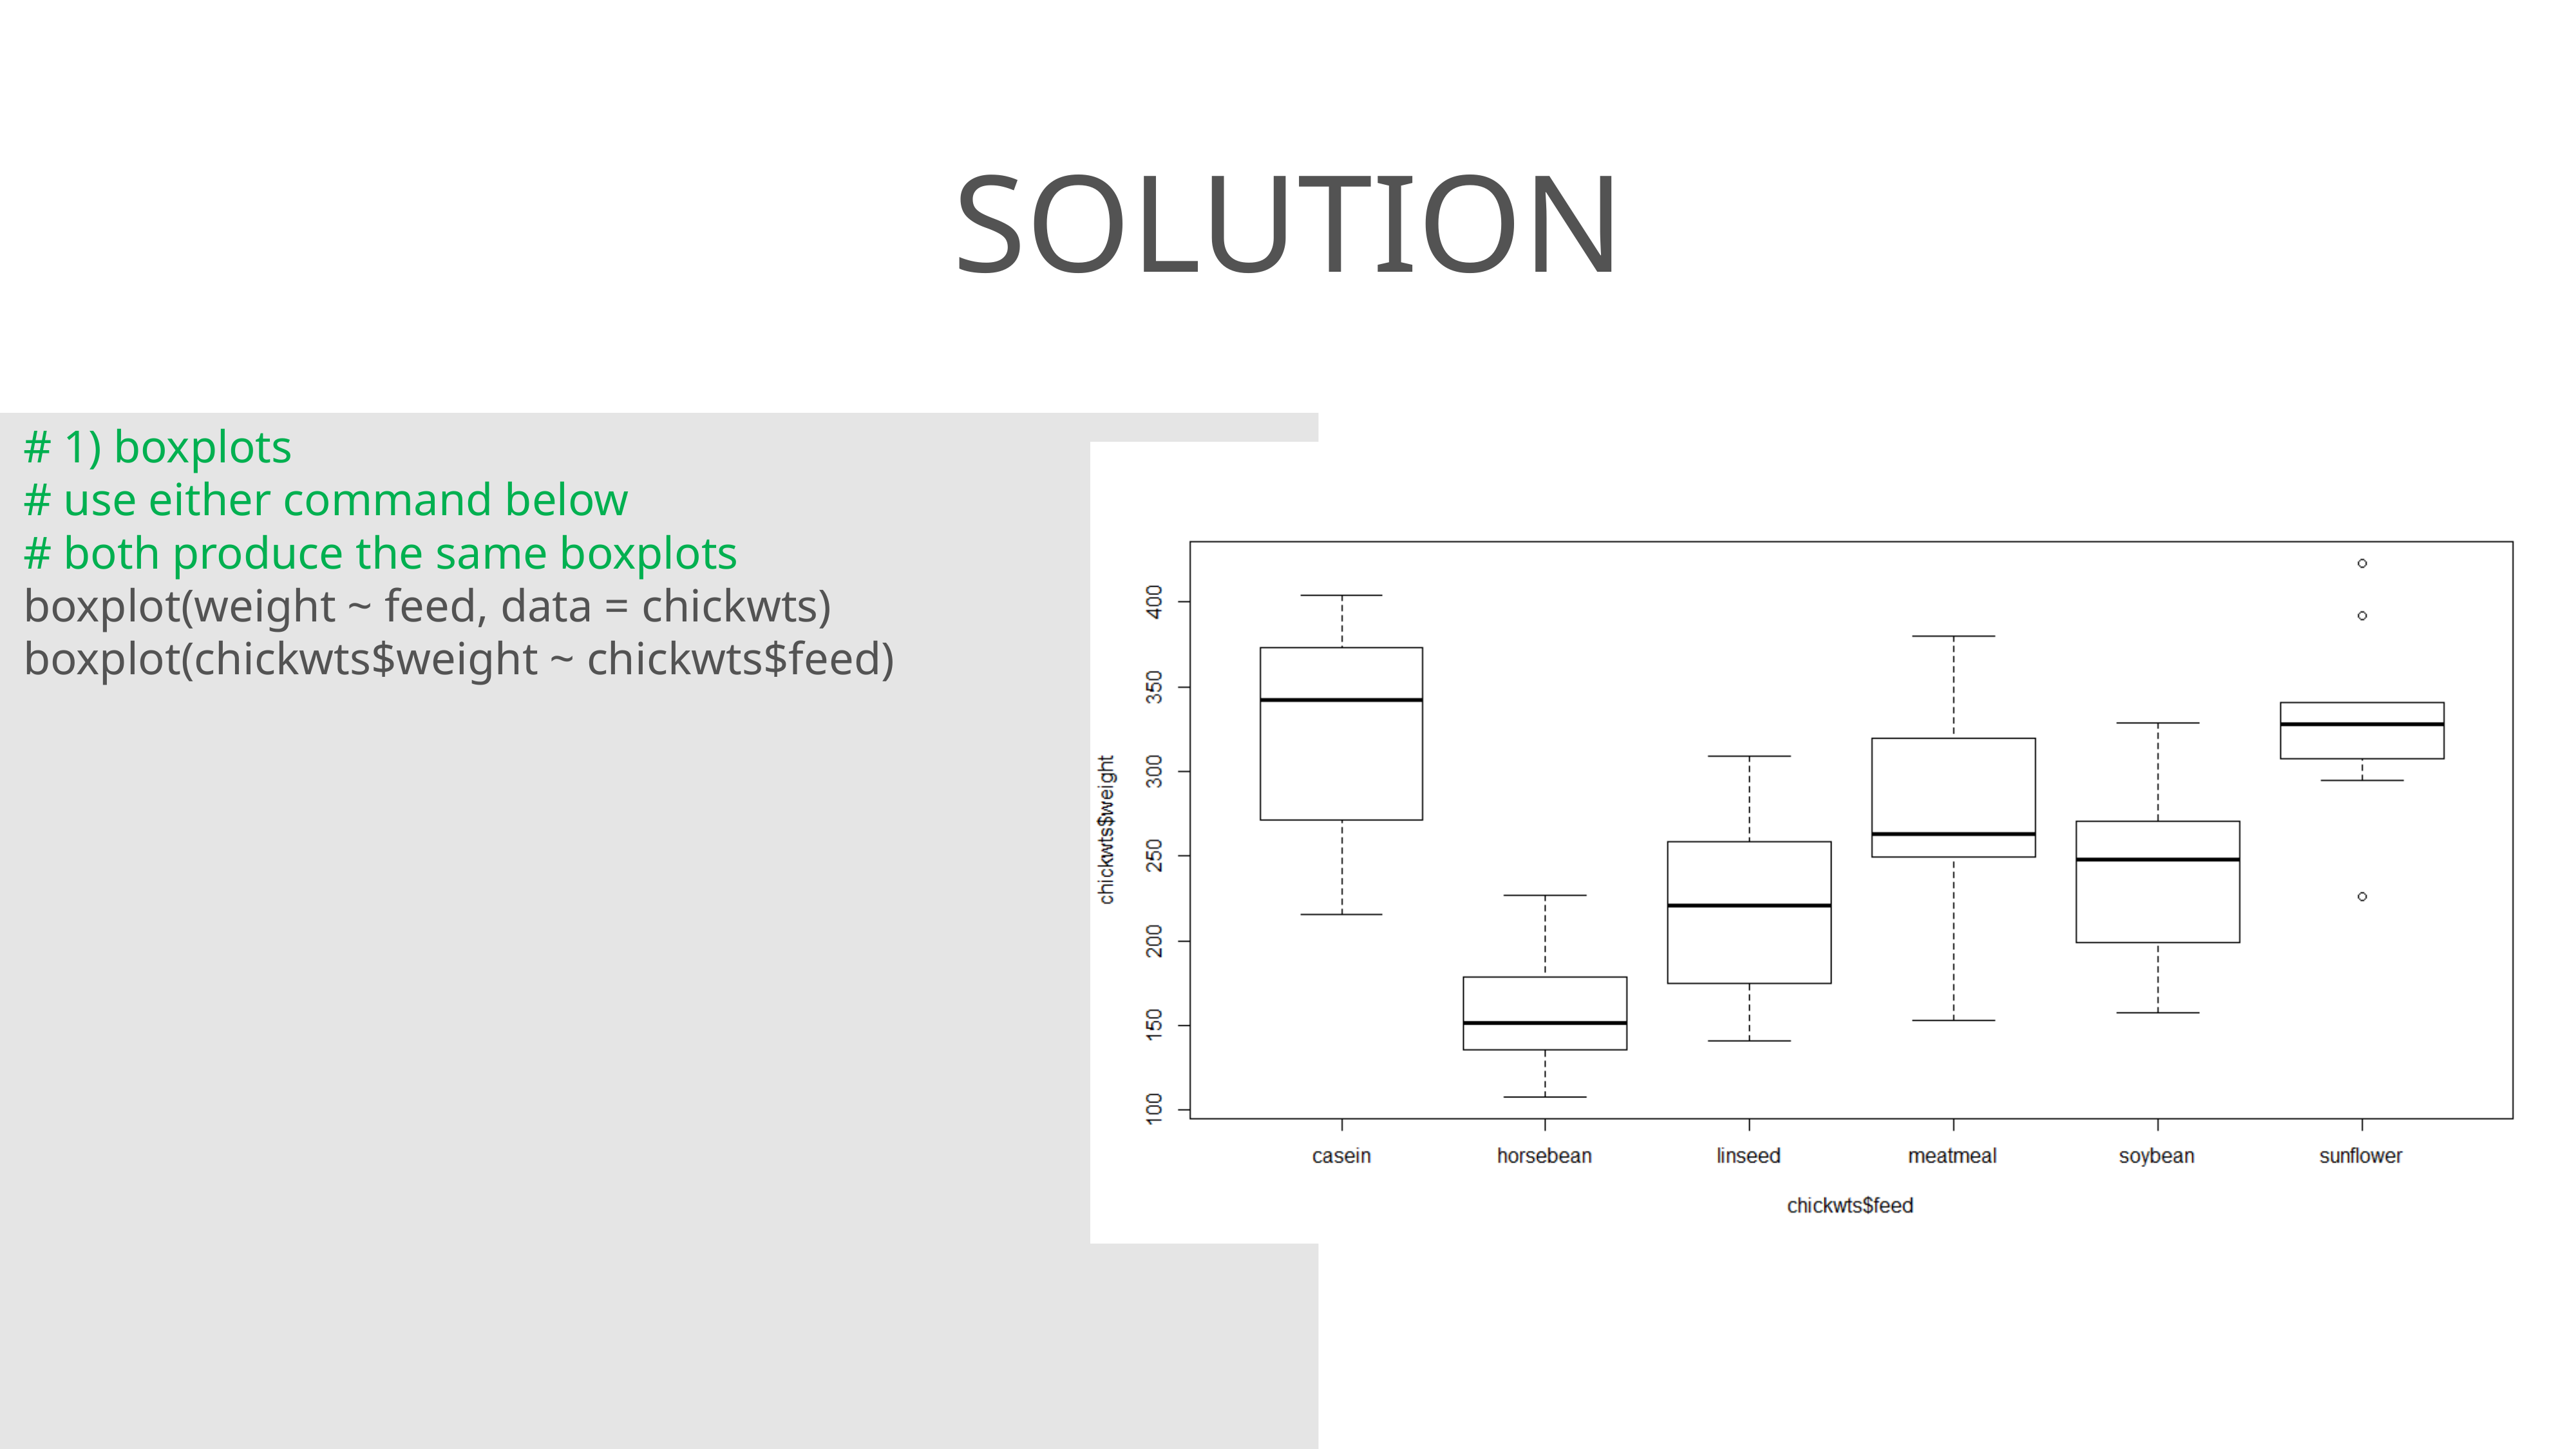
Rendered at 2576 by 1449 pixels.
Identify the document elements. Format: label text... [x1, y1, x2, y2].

picture [1090, 442, 2565, 1244]
list # 1) boxplots # use either command below # both produce the same boxplots boxplot(weight ~ feed, data = chickwts) boxplot(chickwts$weight ~ chickwts$feed) [0, 412, 1319, 1449]
title Solution [70, 37, 2507, 401]
